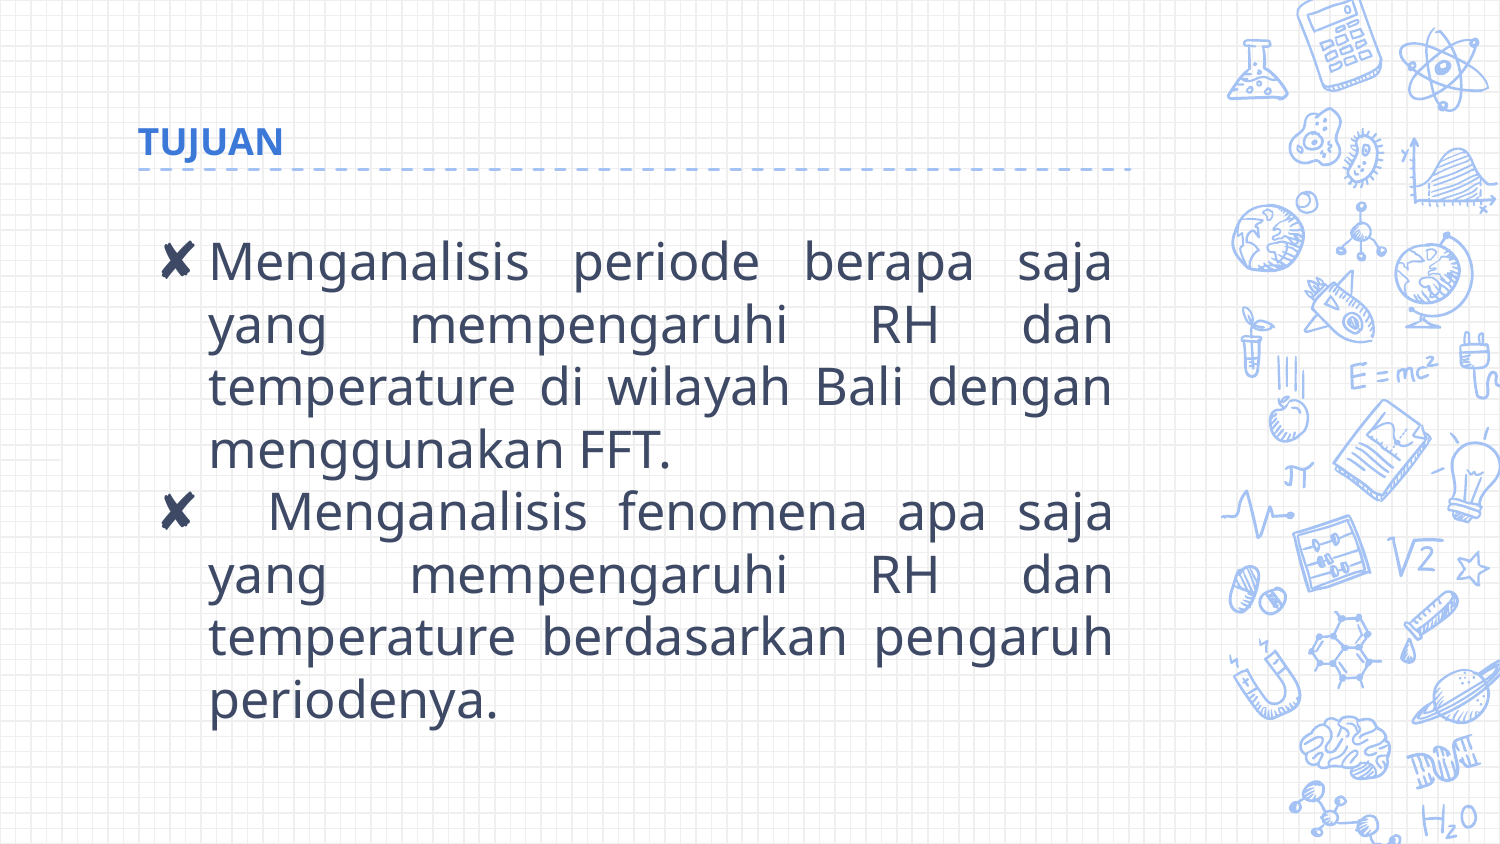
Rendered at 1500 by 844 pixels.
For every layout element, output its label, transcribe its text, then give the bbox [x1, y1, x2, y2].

list Menganalisis periode berapa saja yang mempengaruhi RH dan temperature di wilayah Bali dengan menggunakan FFT. Menganalisis fenomena apa saja yang mempengaruhi RH dan temperature berdasarkan pengaruh periodenya. [122, 213, 1130, 806]
title TUJUAN [122, 36, 1130, 178]
